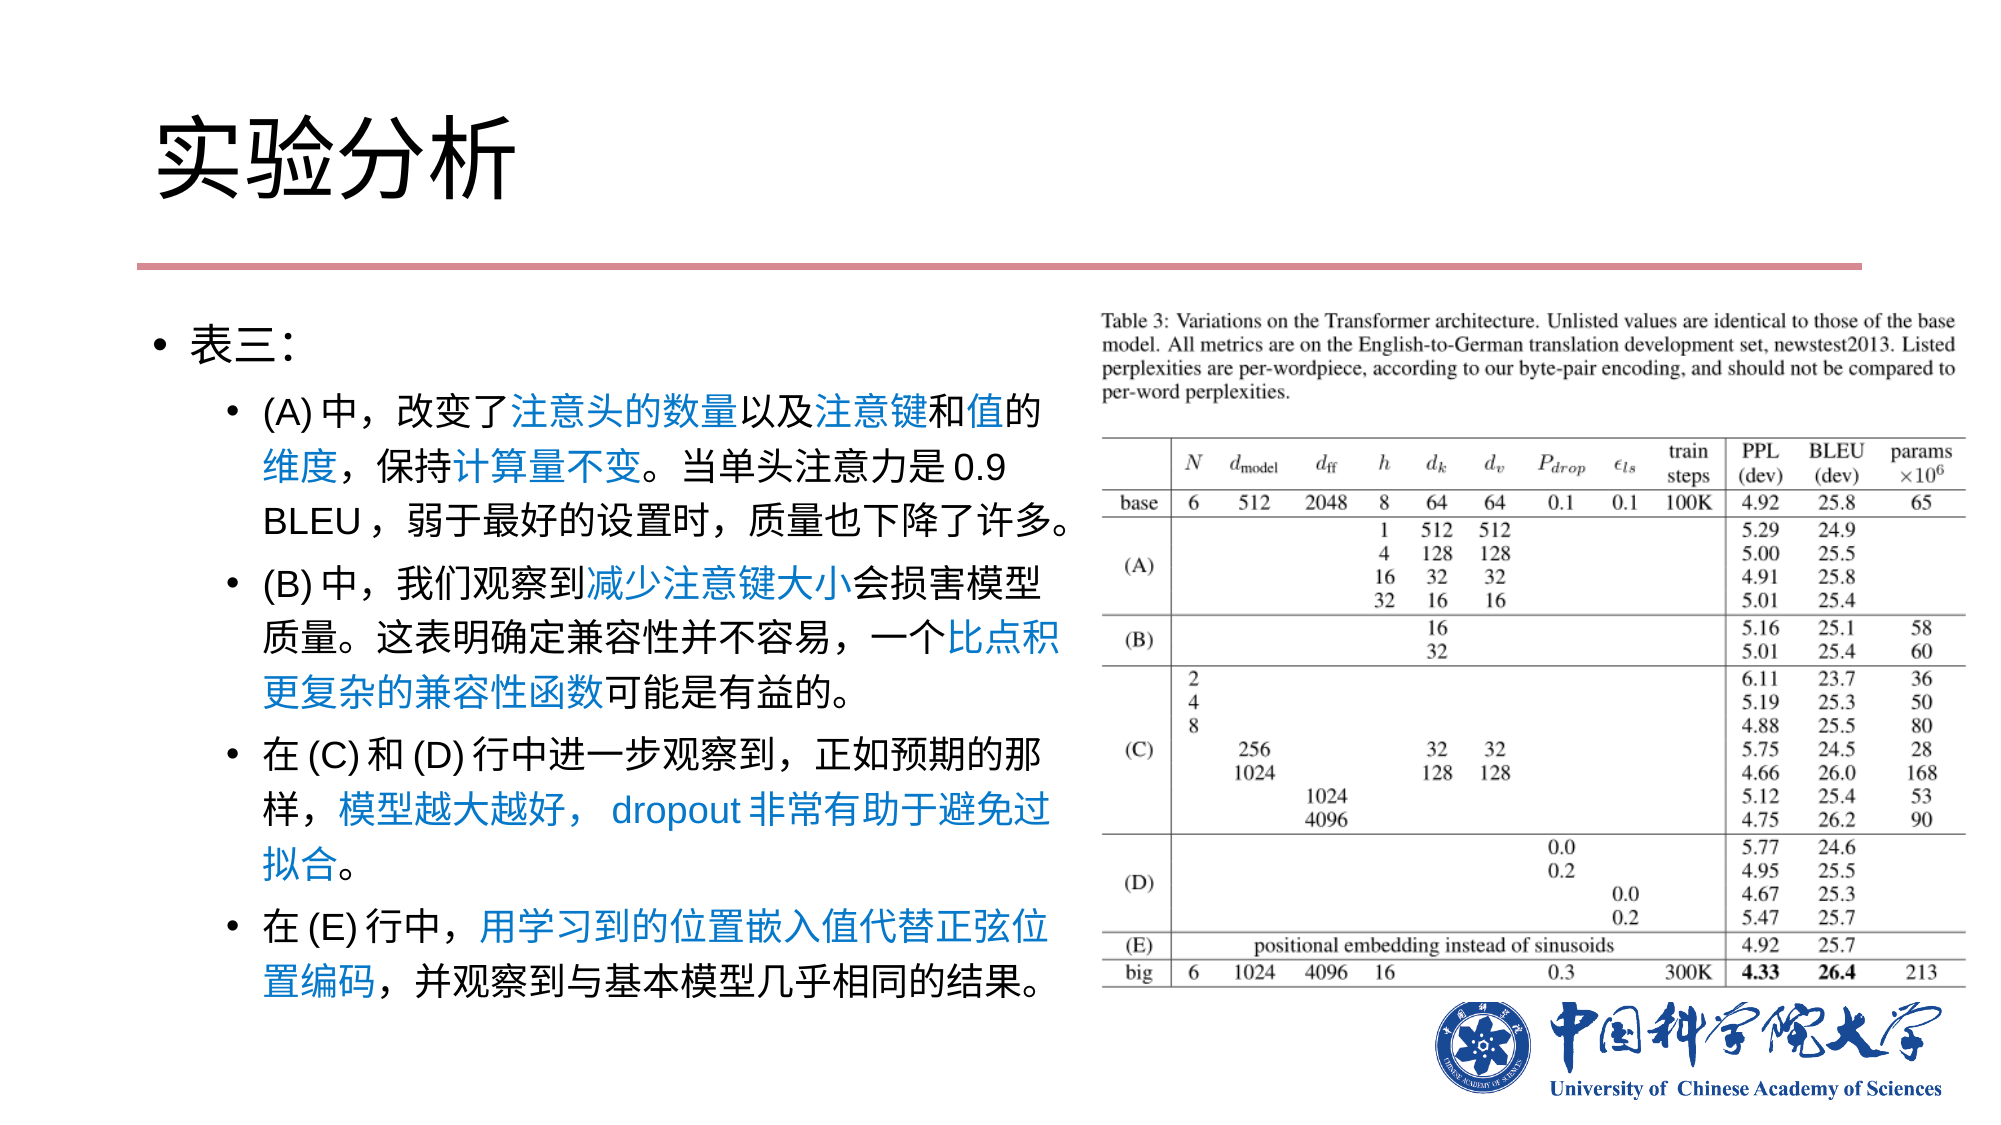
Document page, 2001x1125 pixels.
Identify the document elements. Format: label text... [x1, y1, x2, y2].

list 表三： (A)中，改变了注意头的数量以及注意键和值的维度，保持计算量不变。当单头注意力是0.9 BLEU，弱于最好的设置时，质量也下降了许多。 (B)中，我们观察到减少注意键大小会损害模型质量。这表明确定兼容性并不容易，一个比点积更复杂的兼容性函数可能是有益的。 在(C)和(D)行中进一步观察到，正如预期的那样，模型越大越好，dropout非常有助于避免过拟合。 在(E)行中，用学习到的位置嵌入值代替正弦位置编码，并观察到与基本模型几乎相同的结果。 [137, 299, 1089, 1014]
picture [1088, 299, 1979, 1100]
title 实验分析 [137, 59, 1863, 267]
